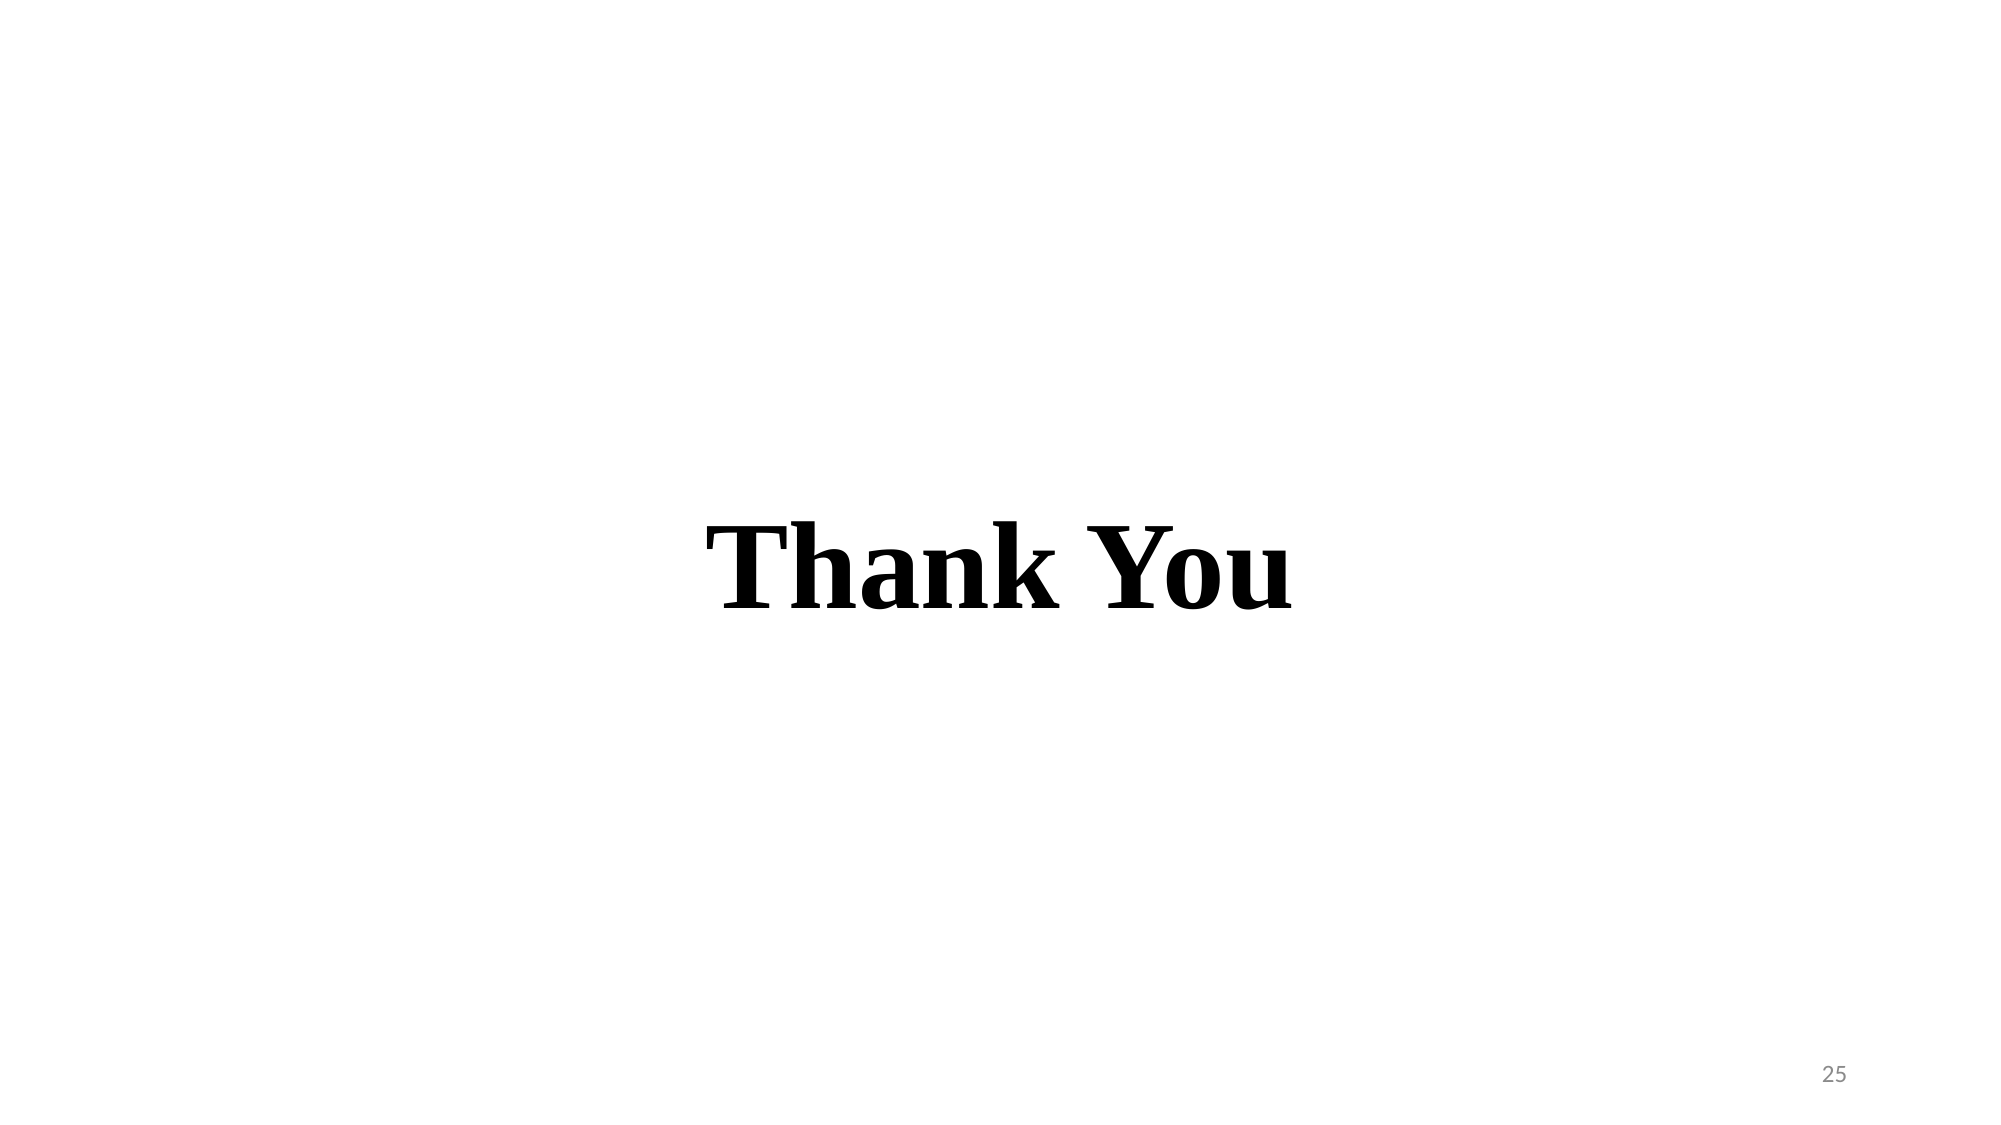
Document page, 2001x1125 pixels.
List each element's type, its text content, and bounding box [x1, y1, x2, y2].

slide_number 25 [1412, 1042, 1863, 1103]
title Thank You [249, 481, 1750, 644]
